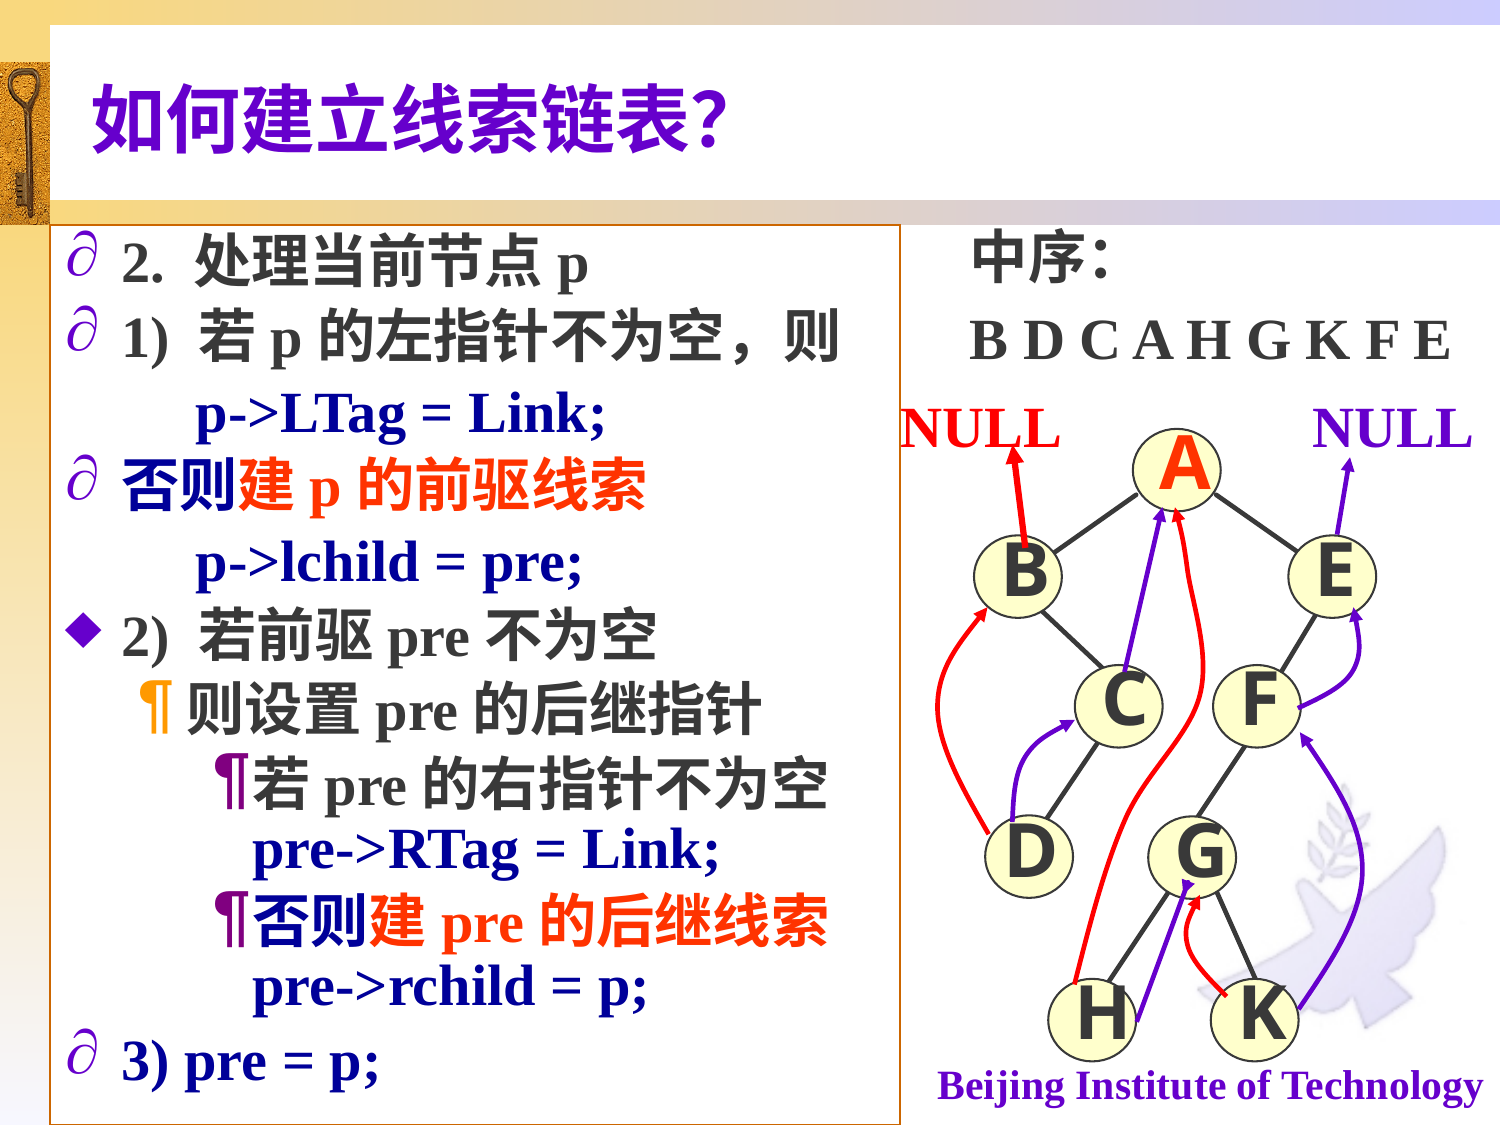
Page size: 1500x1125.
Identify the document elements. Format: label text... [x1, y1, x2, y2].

title 如何建立线索链表？ [75, 37, 1500, 198]
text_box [874, 381, 1500, 1063]
picture [0, 62, 50, 225]
list 2. 处理当前节点p 1) 若p的左指针不为空，则 p->LTag = Link; 否则建p的前驱线索 p->lchild = pre; 2) 若前驱pre不为空 则设置pre的后继指针 若pre的右指针不为空pre->RTag = Link; 否则建pre的后继线索pre->rchild = p; 3) pre = p; [50, 224, 900, 1125]
text_box 中序： B D C A H G K F E [955, 212, 1468, 379]
